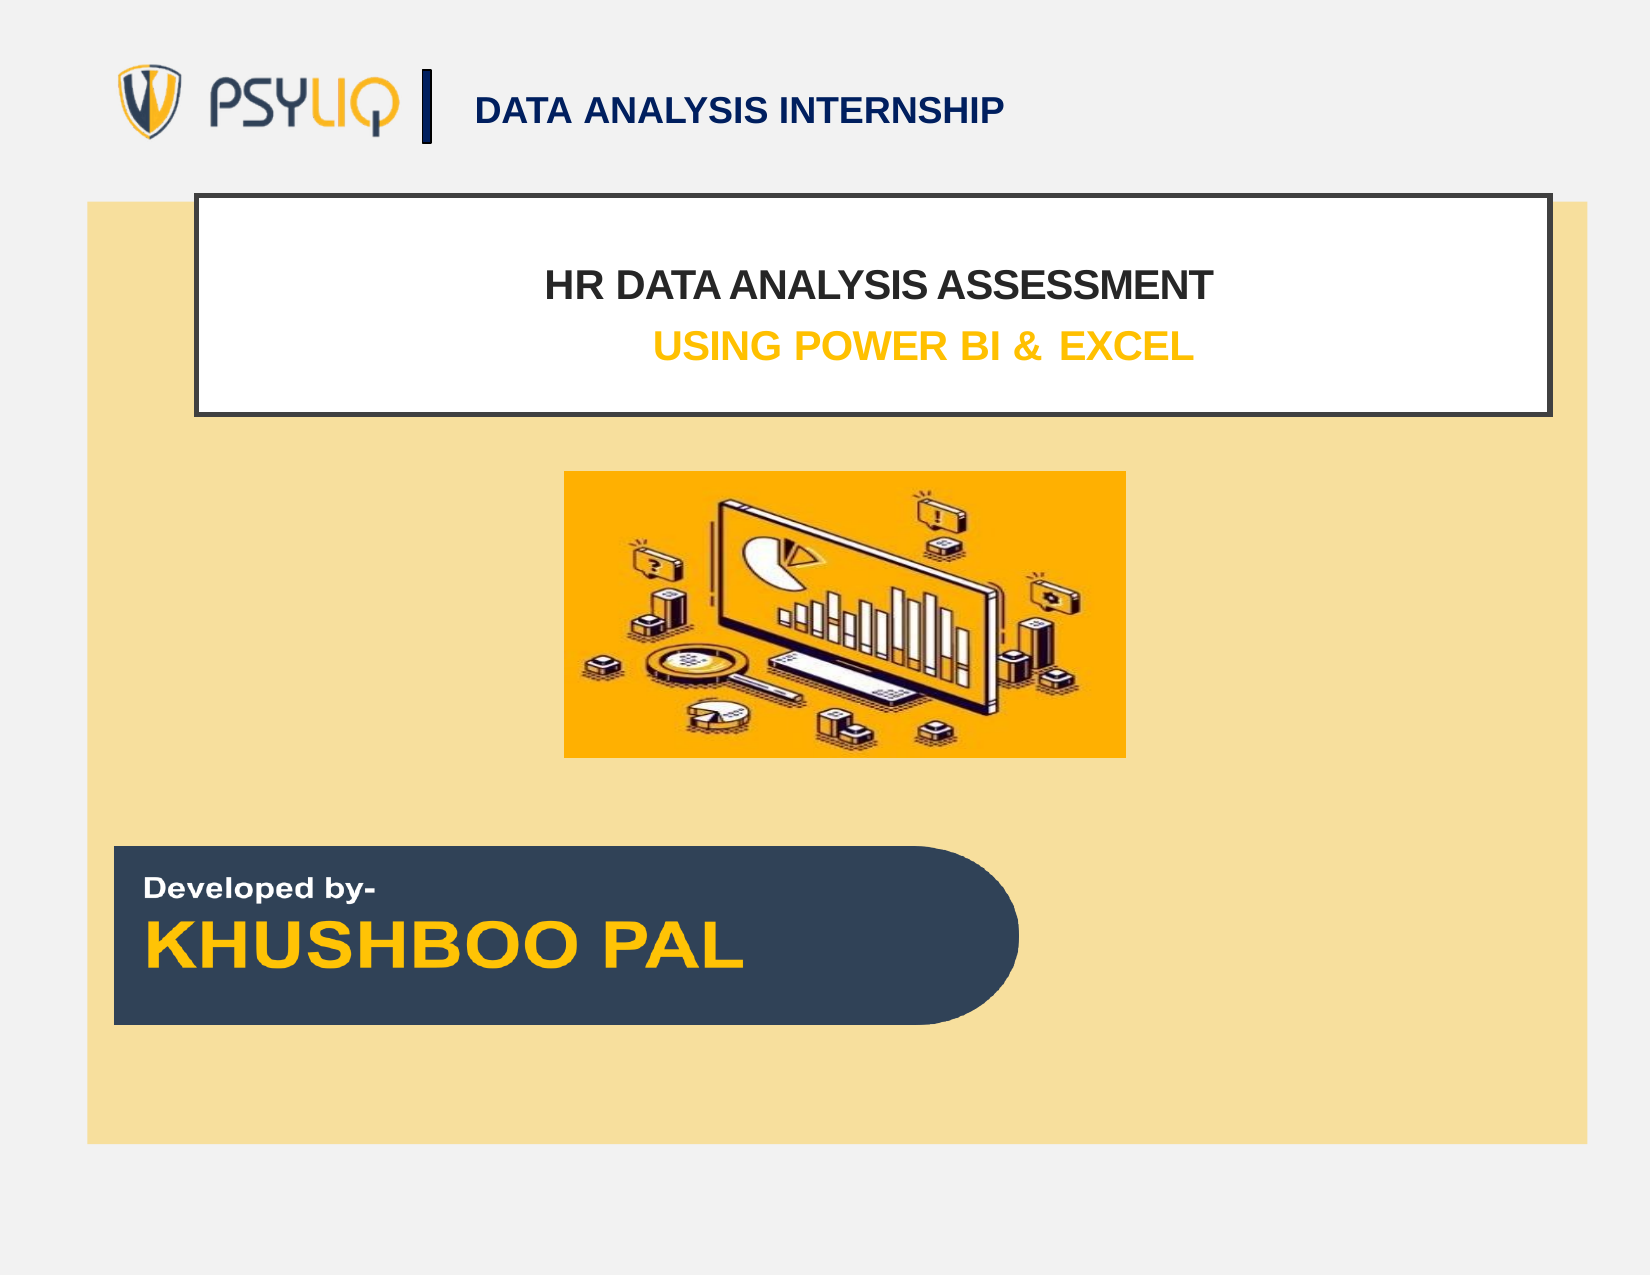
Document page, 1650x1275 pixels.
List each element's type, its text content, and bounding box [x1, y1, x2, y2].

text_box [87, 201, 1588, 1145]
title HR data analysis assessment USING POWER BI & EXCEL [194, 193, 1553, 201]
text_box DATA ANALYSIS INTERNSHIP [472, 83, 1019, 131]
picture [116, 63, 402, 142]
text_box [421, 69, 432, 144]
